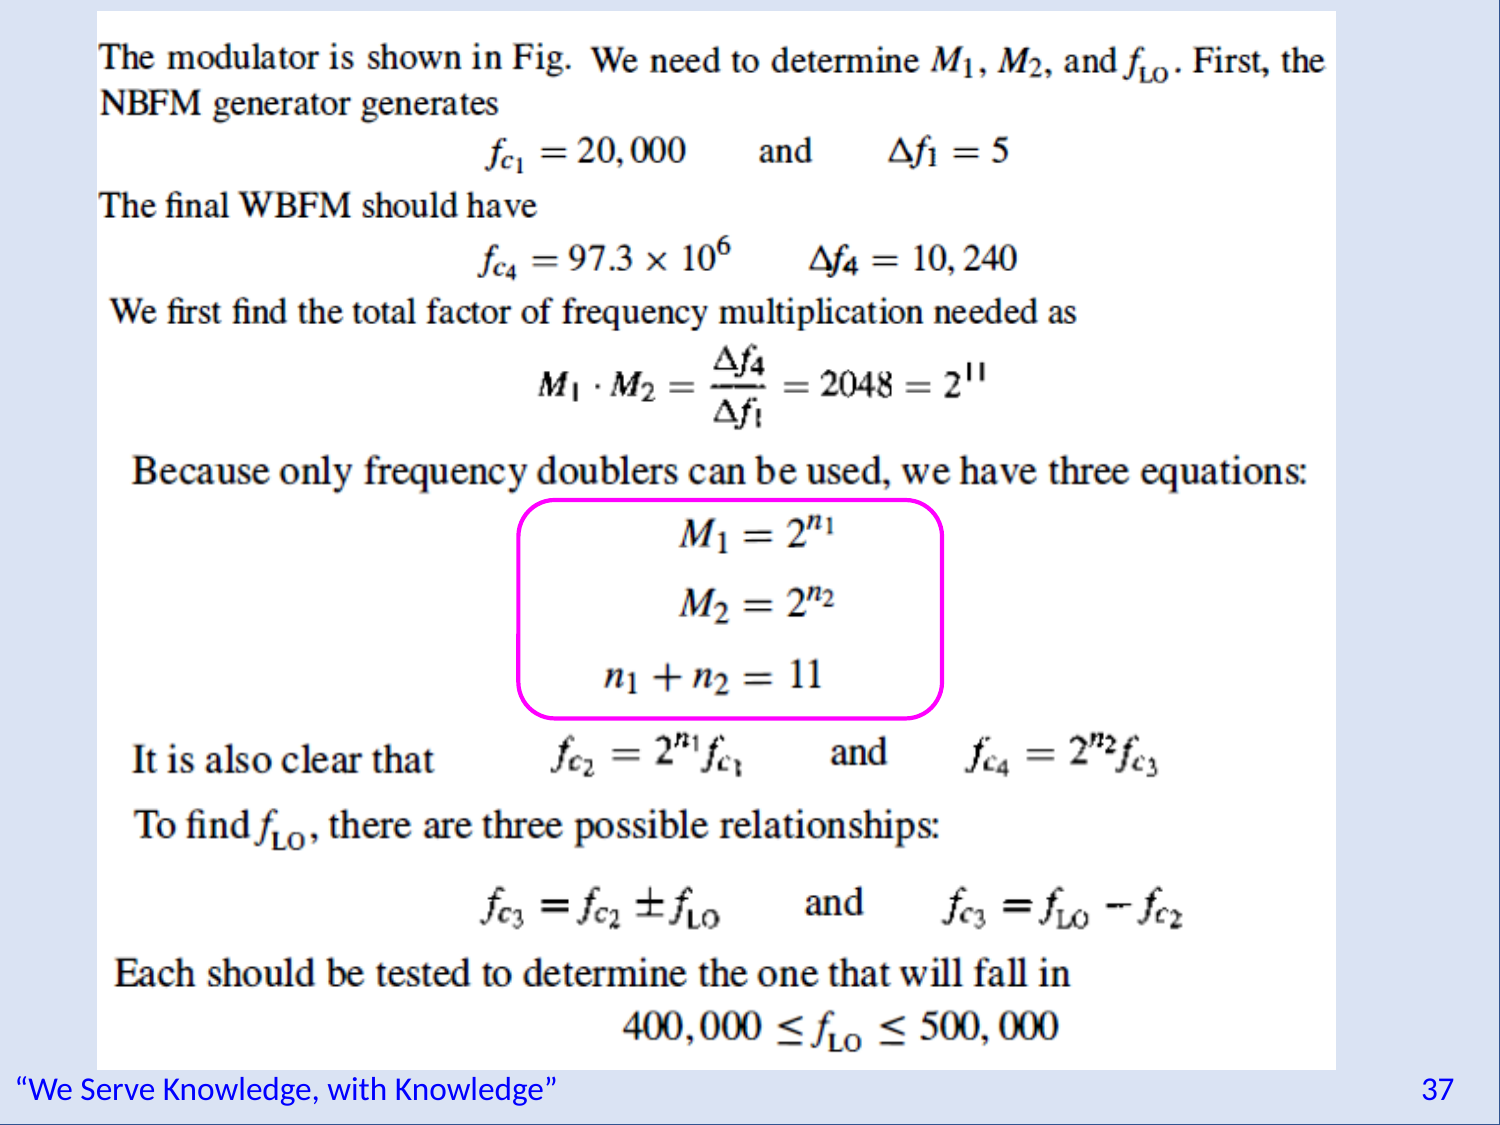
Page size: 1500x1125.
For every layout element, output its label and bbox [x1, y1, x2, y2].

picture [96, 11, 1336, 1070]
